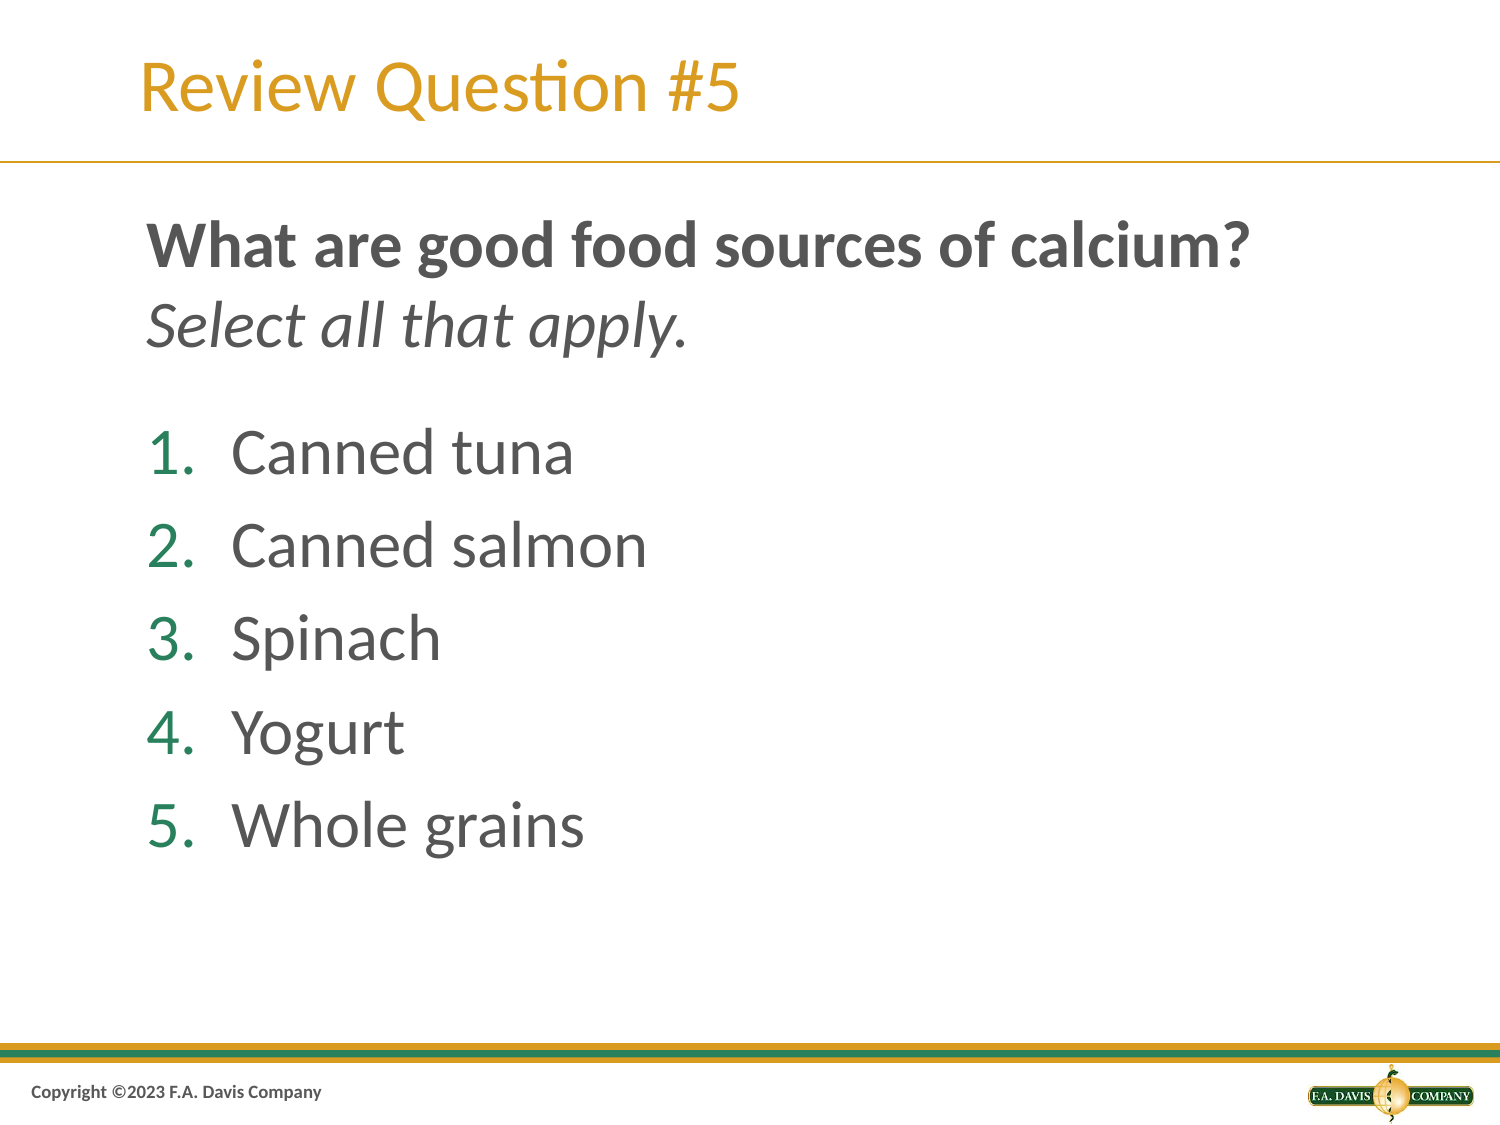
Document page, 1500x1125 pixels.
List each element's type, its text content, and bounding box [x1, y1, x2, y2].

list Canned tuna Canned salmon Spinach Yogurt Whole grains [75, 399, 1475, 1063]
picture [1308, 1064, 1474, 1124]
list What are good food sources of calcium? Select all that apply. [75, 193, 1475, 350]
title Review Question #5 [124, 38, 1475, 136]
picture [1475, 1043, 1500, 1050]
picture [0, 1058, 75, 1063]
picture [1475, 1058, 1500, 1063]
picture [0, 1043, 75, 1050]
